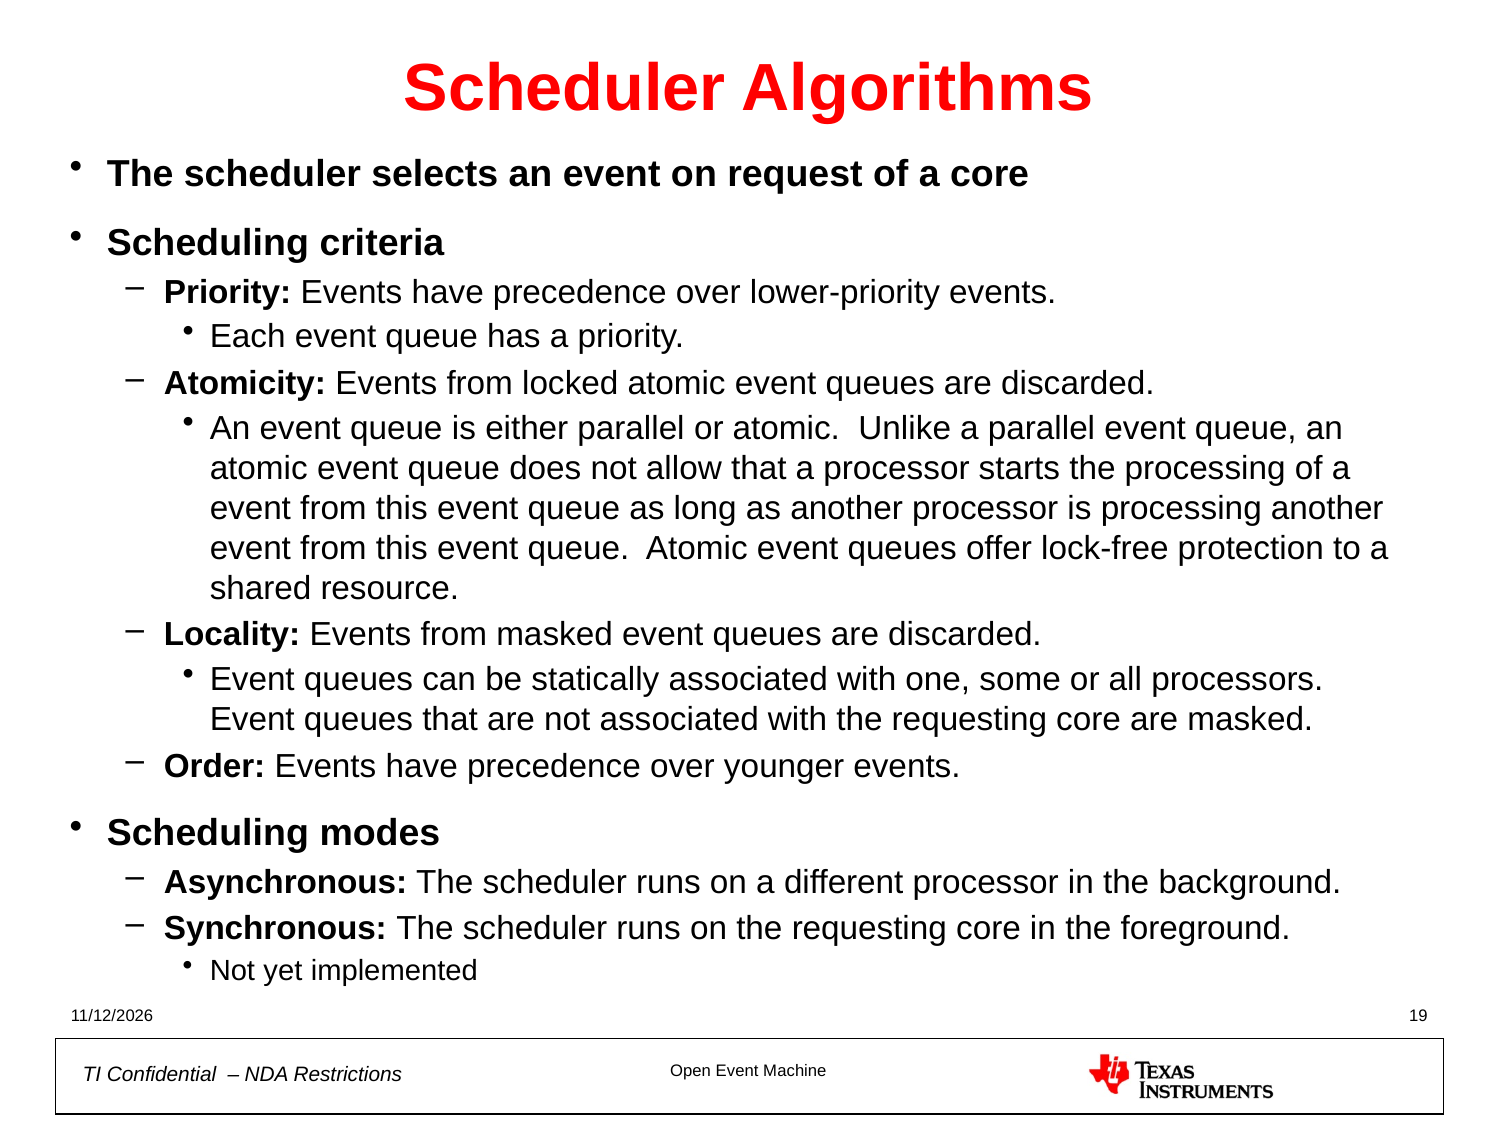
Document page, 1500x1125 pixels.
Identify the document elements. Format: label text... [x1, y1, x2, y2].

title Scheduler Algorithms [54, 23, 1443, 140]
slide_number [55, 996, 409, 1039]
list The scheduler selects an event on request of a core Scheduling criteria Priority: Events have precedence over lower-priority events. Each event queue has a priority. Atomicity: Events from locked atomic event queues are discarded. An event queue is either parallel or atomic. Unlike a parallel event queue, an atomic event queue does not allow that a processor starts the processing of a event from this event queue as long as another processor is processing another event from this event queue. Atomic event queues offer lock-free protection to a shared resource. Locality: Events from masked event queues are discarded. Event queues can be statically associated with one, some or all processors. Event queues that are not associated with the requesting core are masked. Order: Events have precedence over younger events. Scheduling modes Asynchronous: The scheduler runs on a different processor in the background. Synchronous: The scheduler runs on the requesting core in the foreground. Not yet implemented [54, 140, 1444, 1020]
picture [1087, 1052, 1274, 1099]
footer Open Event Machine [407, 1051, 1090, 1094]
slide_number 19 [1089, 996, 1443, 1040]
